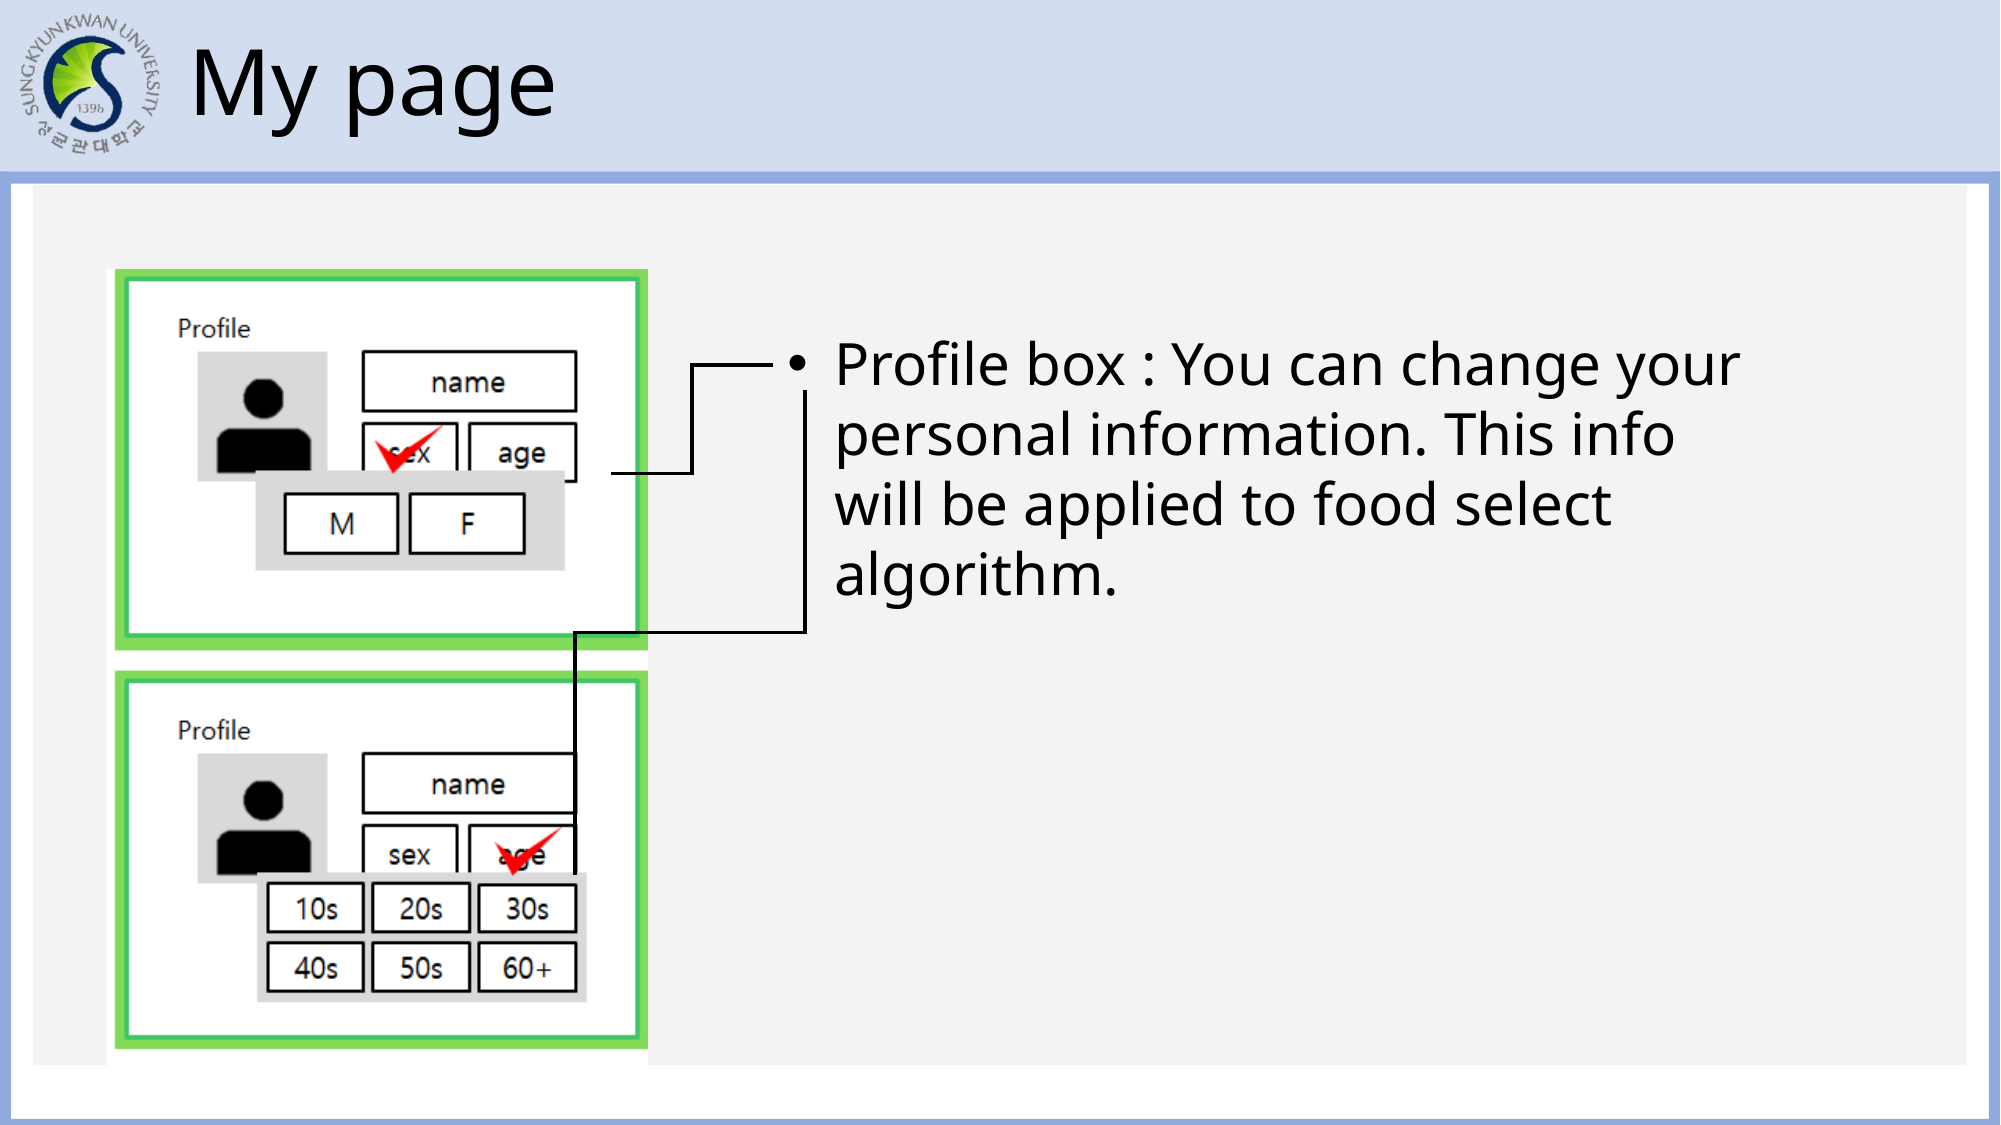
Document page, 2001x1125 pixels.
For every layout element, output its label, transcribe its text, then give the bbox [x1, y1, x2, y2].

picture [0, 0, 174, 174]
text_box [12, 1118, 1988, 1125]
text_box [447, 517, 933, 748]
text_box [611, 364, 773, 474]
text_box [32, 185, 1968, 1066]
text_box [12, 171, 1988, 185]
text_box [174, 0, 2000, 171]
picture [106, 269, 648, 1066]
text_box [32, 212, 1967, 1073]
title My page [174, 40, 1899, 131]
text_box [0, 174, 12, 1125]
text_box [1988, 171, 2000, 1125]
